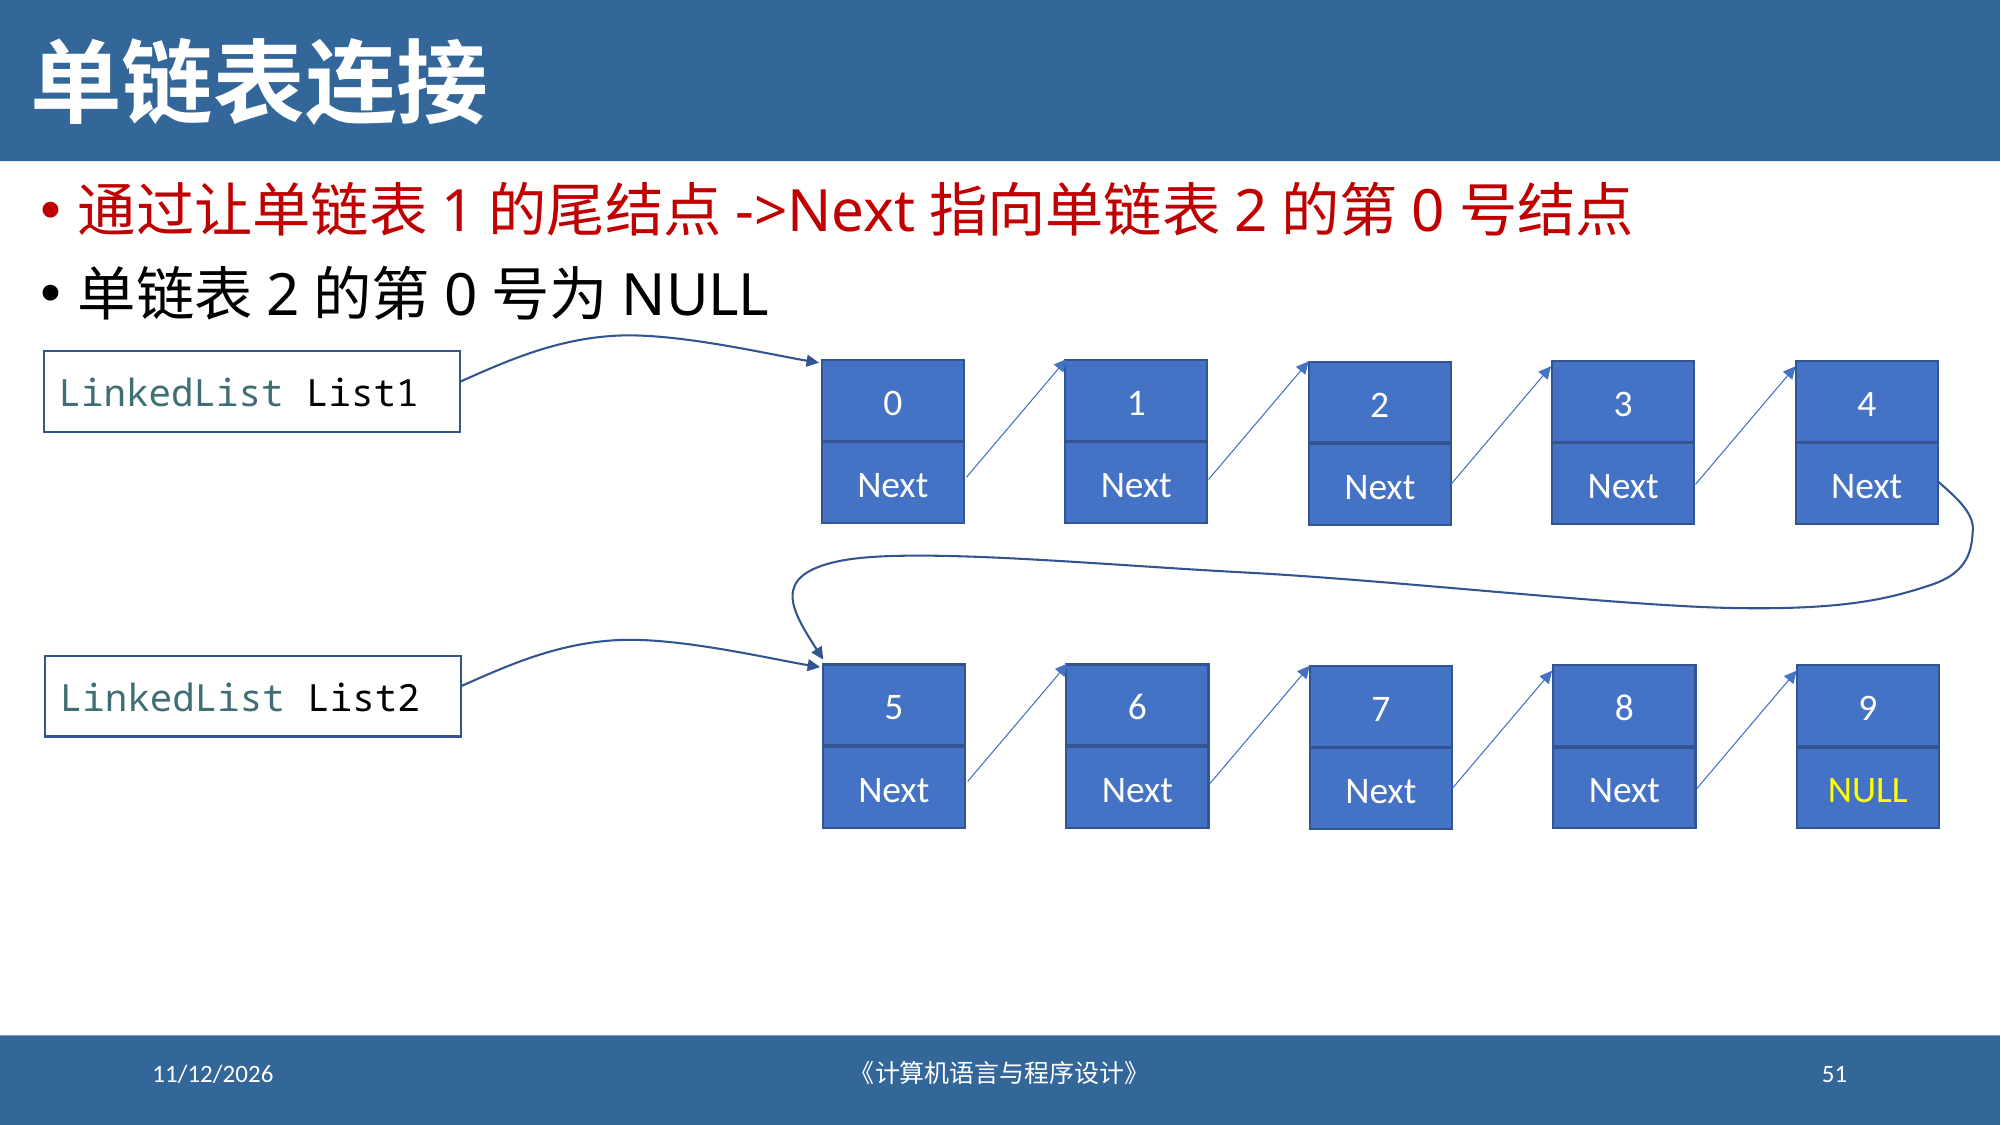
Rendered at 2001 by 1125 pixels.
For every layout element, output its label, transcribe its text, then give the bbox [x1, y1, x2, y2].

footer 《计算机语言与程序设计》 [662, 1042, 1338, 1103]
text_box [1696, 670, 1797, 789]
slide_number 51 [1412, 1042, 1863, 1103]
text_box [1450, 366, 1551, 485]
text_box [1065, 360, 1208, 524]
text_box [1695, 366, 1796, 485]
text_box LinkedList List2L [44, 655, 462, 738]
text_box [822, 664, 966, 828]
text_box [1308, 361, 1451, 525]
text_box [1208, 361, 1309, 480]
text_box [966, 358, 1067, 478]
text_box [460, 638, 821, 687]
text_box LinkedList List1L [43, 350, 461, 433]
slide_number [137, 1042, 588, 1103]
text_box [791, 480, 1974, 660]
list 通过让单链表1的尾结点->Next指向单链表2的第0号结点 单链表2的第0号为NULL [25, 173, 1957, 336]
title 单链表连接 [15, 18, 1863, 156]
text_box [821, 360, 964, 524]
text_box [1066, 664, 1209, 828]
text_box [459, 334, 819, 383]
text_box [1553, 665, 1696, 829]
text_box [1795, 360, 1938, 524]
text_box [1552, 360, 1695, 524]
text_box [967, 663, 1068, 782]
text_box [1309, 666, 1453, 830]
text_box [1796, 665, 1939, 829]
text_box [1209, 665, 1310, 784]
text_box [1452, 670, 1553, 789]
